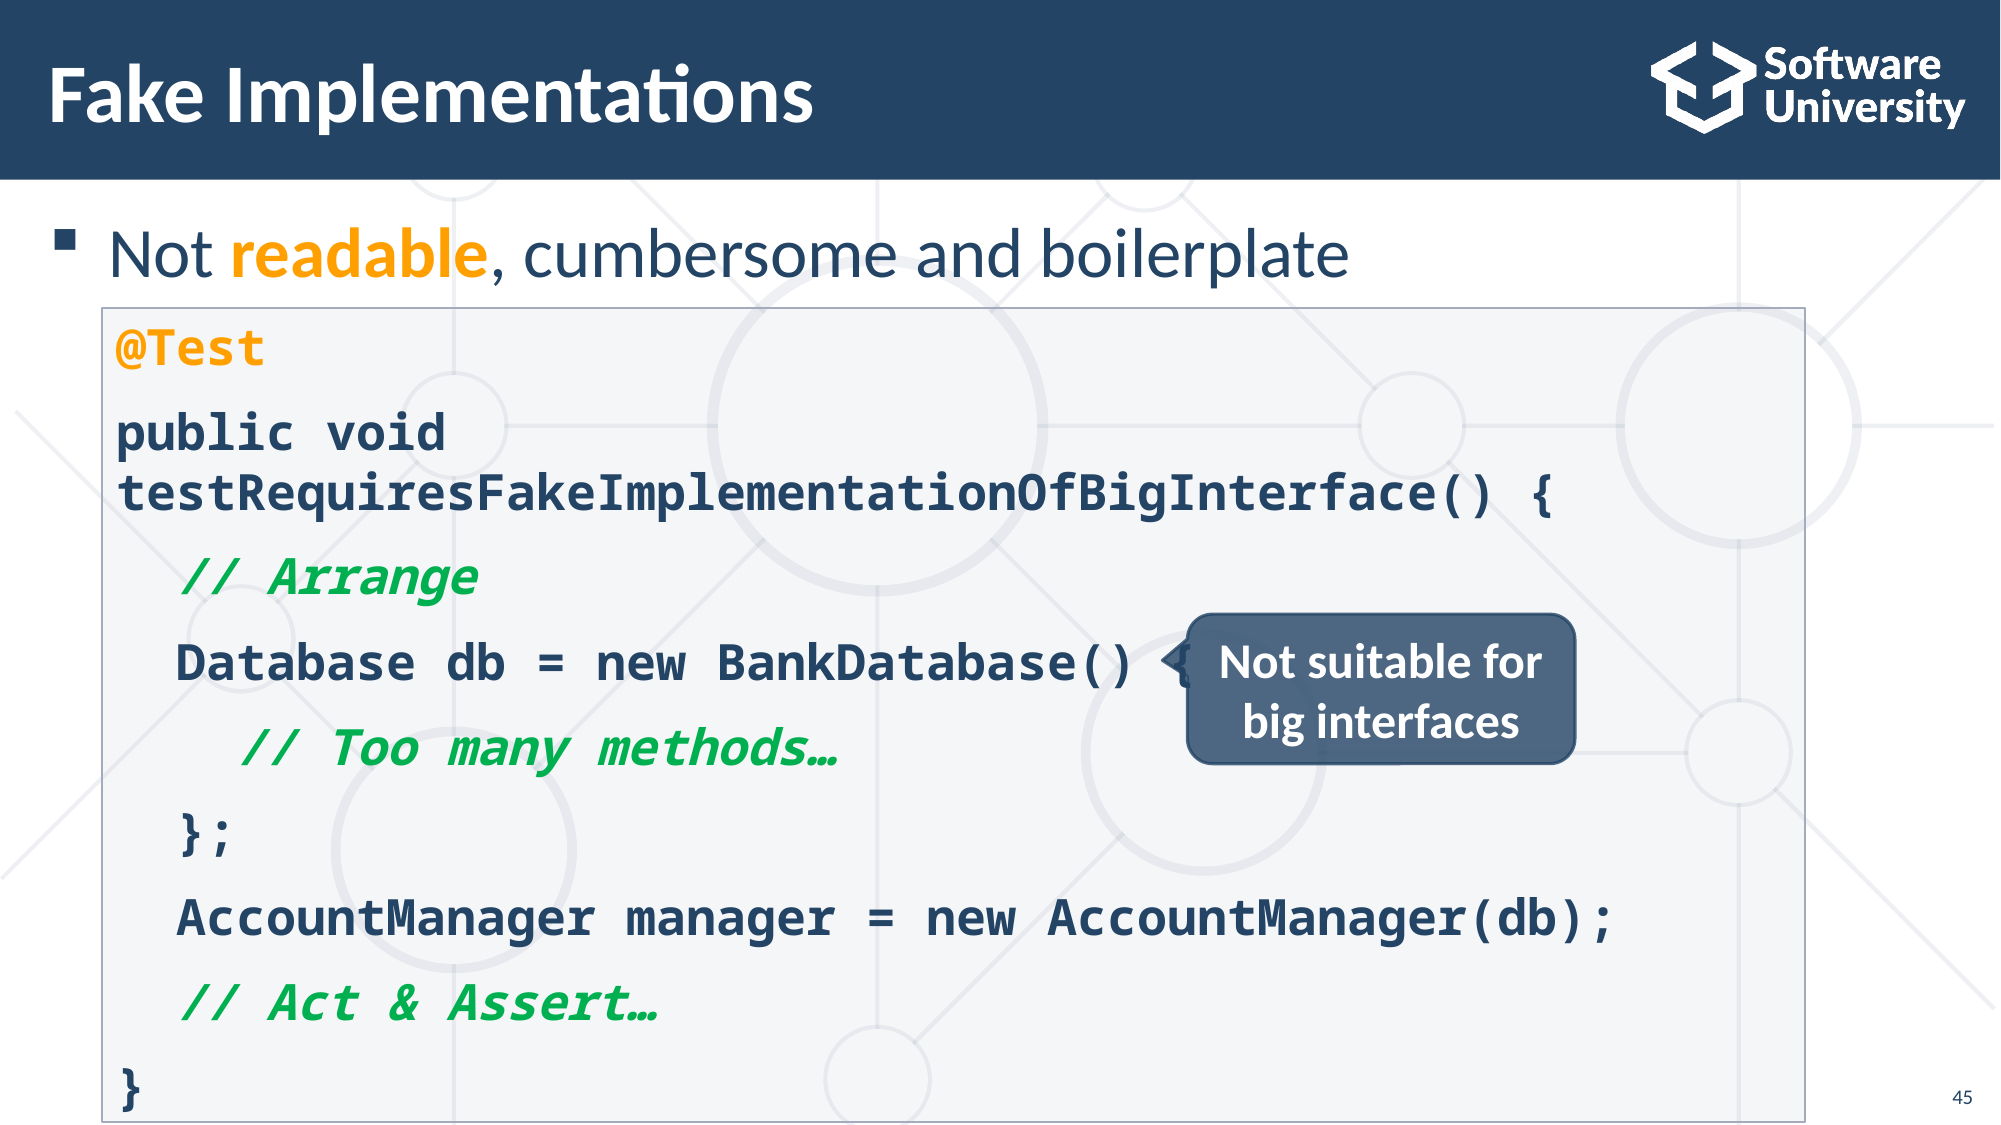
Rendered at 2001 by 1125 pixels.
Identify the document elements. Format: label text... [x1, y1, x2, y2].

slide_number 45 [1927, 1067, 1989, 1117]
text_box @Test public void testRequiresFakeImplementationOfBigInterface() { // Arrange Database db = new BankDatabase() { // Too many methods… }; AccountManager manager = new AccountManager(db); // Act & Assert… } [101, 307, 1806, 1123]
list Not readable, cumbersome and boilerplate [31, 196, 1970, 1104]
title Fake Implementations [31, 16, 1625, 162]
text_box Not suitable for big interfaces [1160, 612, 1578, 766]
picture [1651, 41, 1966, 134]
